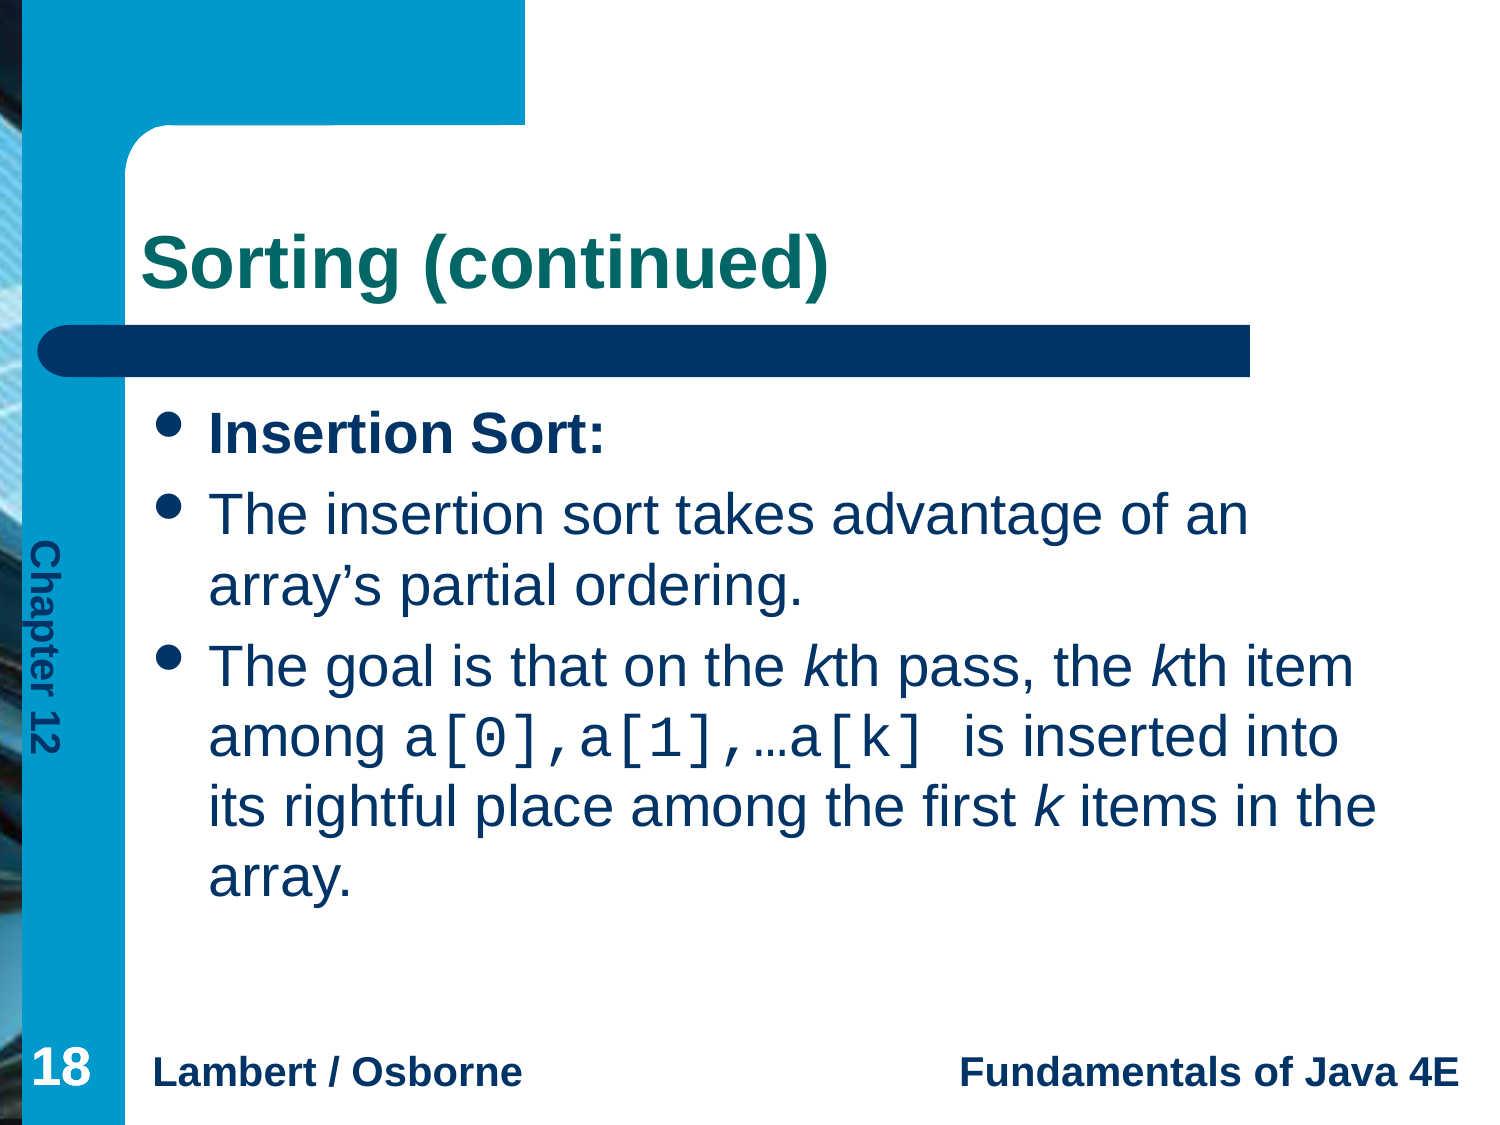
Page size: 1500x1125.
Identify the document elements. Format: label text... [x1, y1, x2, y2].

title Sorting (continued) [124, 124, 1426, 313]
text_box 18 [13, 1023, 111, 1105]
picture [0, 0, 22, 1125]
list Insertion Sort: The insertion sort takes advantage of an array’s partial ordering. The goal is that on the kth pass, the kth item among a[0],a[1],…a[k] is inserted into its rightful place among the first k items in the array. [137, 387, 1413, 999]
